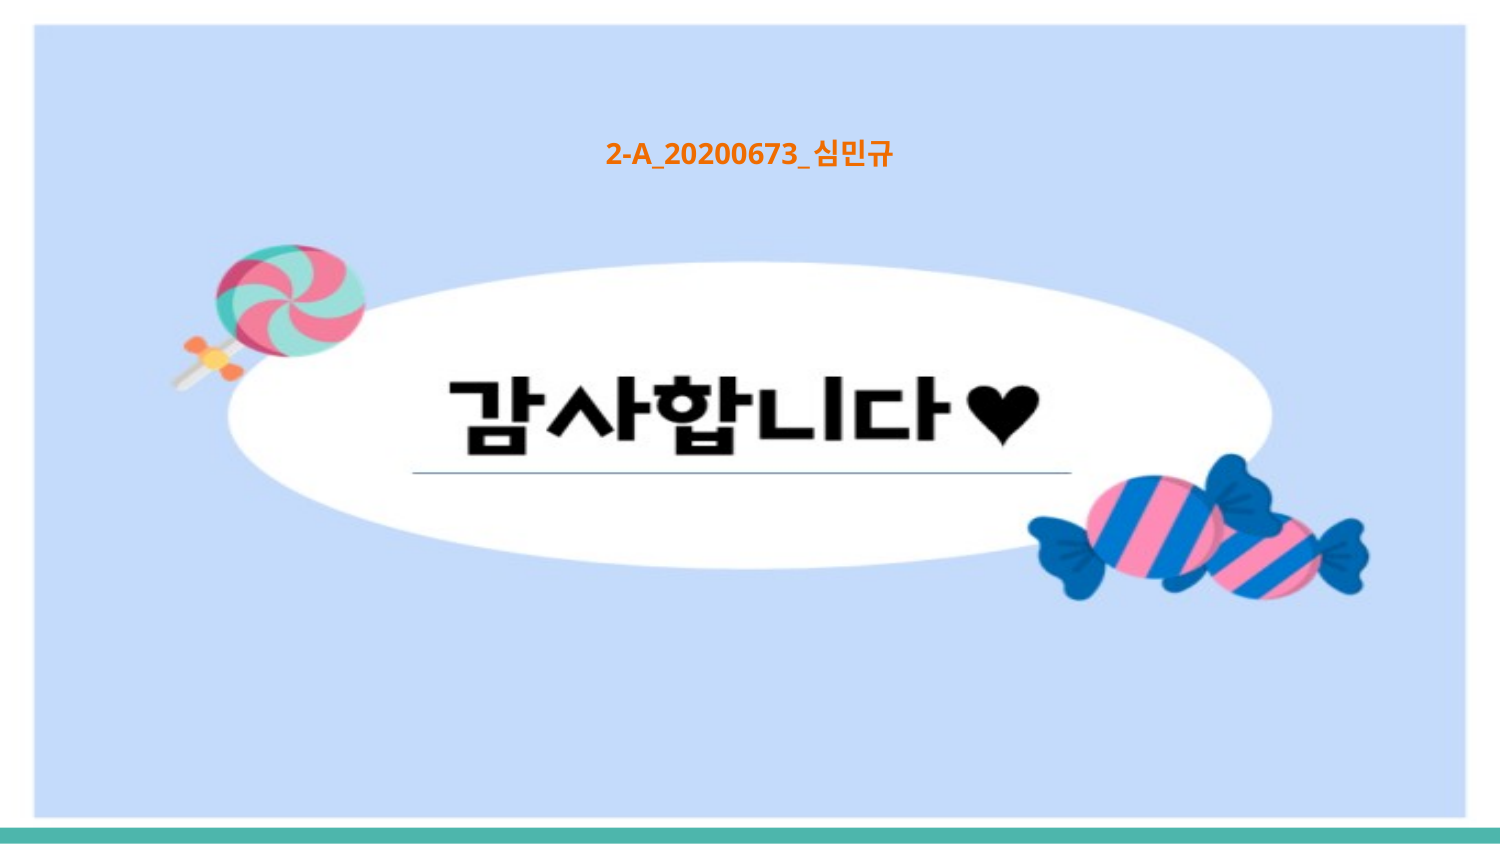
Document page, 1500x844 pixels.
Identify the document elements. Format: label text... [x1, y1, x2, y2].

title 2-A_20200673_심민규 [51, 72, 1449, 189]
picture [0, 0, 1500, 827]
